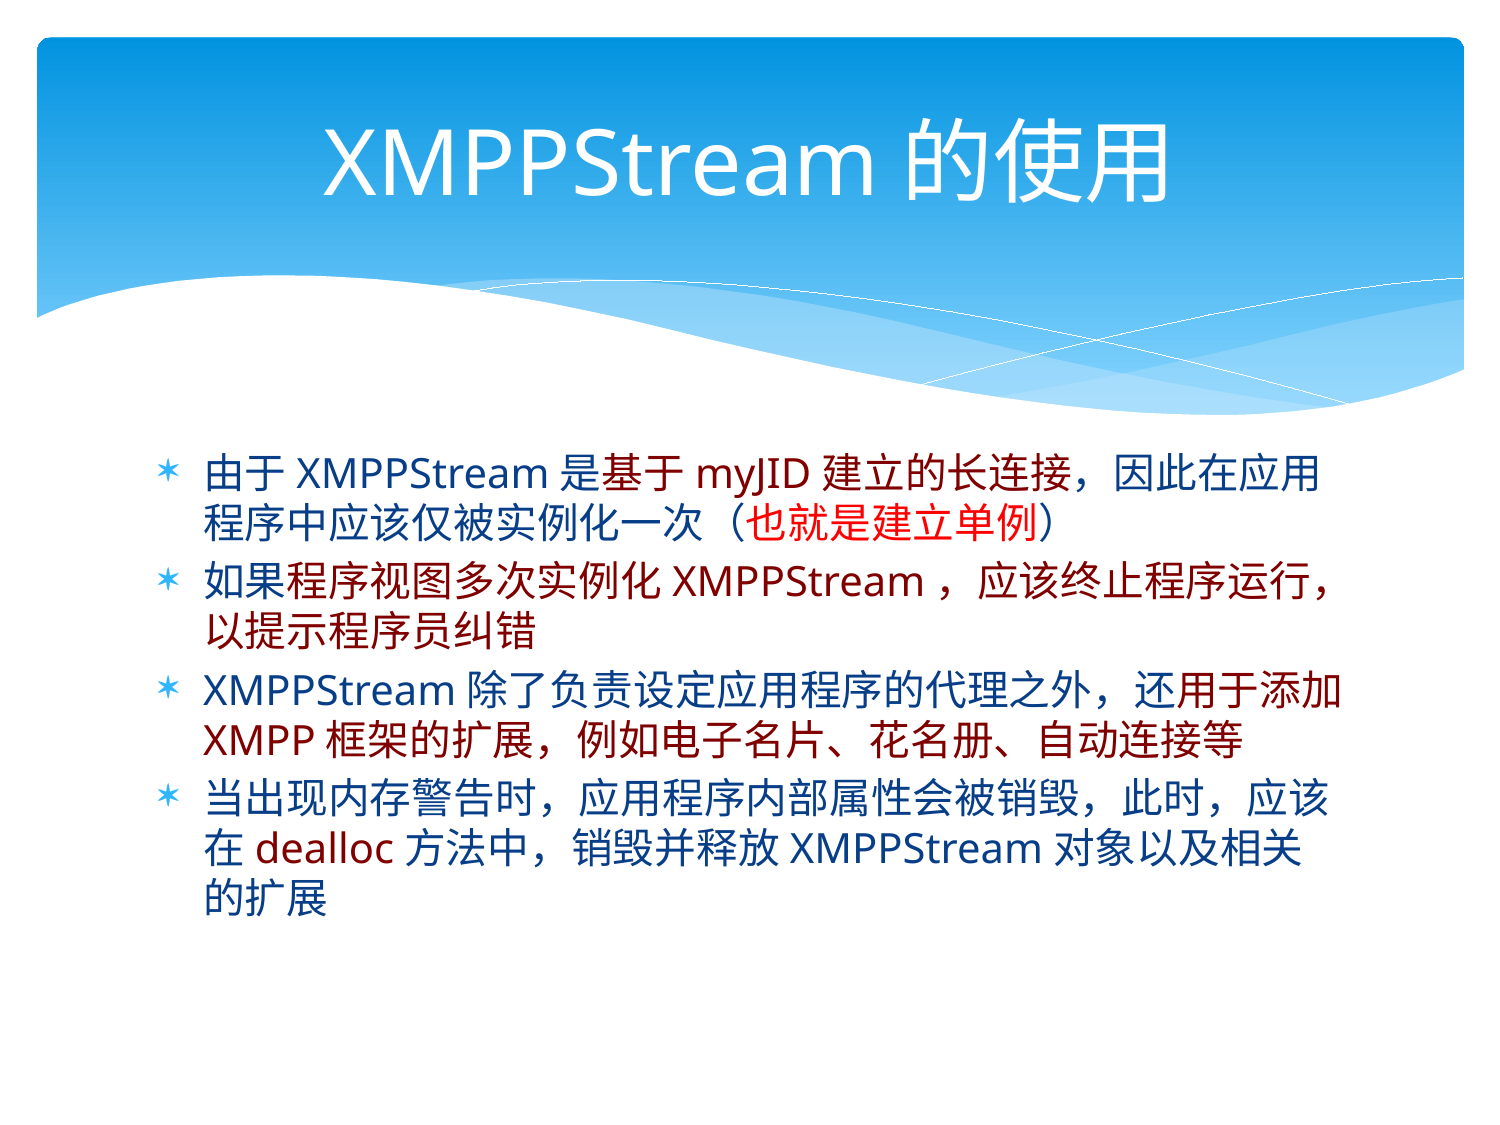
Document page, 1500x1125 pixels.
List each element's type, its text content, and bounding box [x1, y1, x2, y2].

title XMPPStream的使用 [75, 55, 1425, 261]
list 由于XMPPStream是基于myJID建立的长连接，因此在应用程序中应该仅被实例化一次（也就是建立单例） 如果程序视图多次实例化XMPPStream，应该终止程序运行，以提示程序员纠错 XMPPStream除了负责设定应用程序的代理之外，还用于添加XMPP框架的扩展，例如电子名片、花名册、自动连接等 当出现内存警告时，应用程序内部属性会被销毁，此时，应该在dealloc方法中，销毁并释放XMPPStream对象以及相关的扩展 [143, 438, 1359, 1005]
